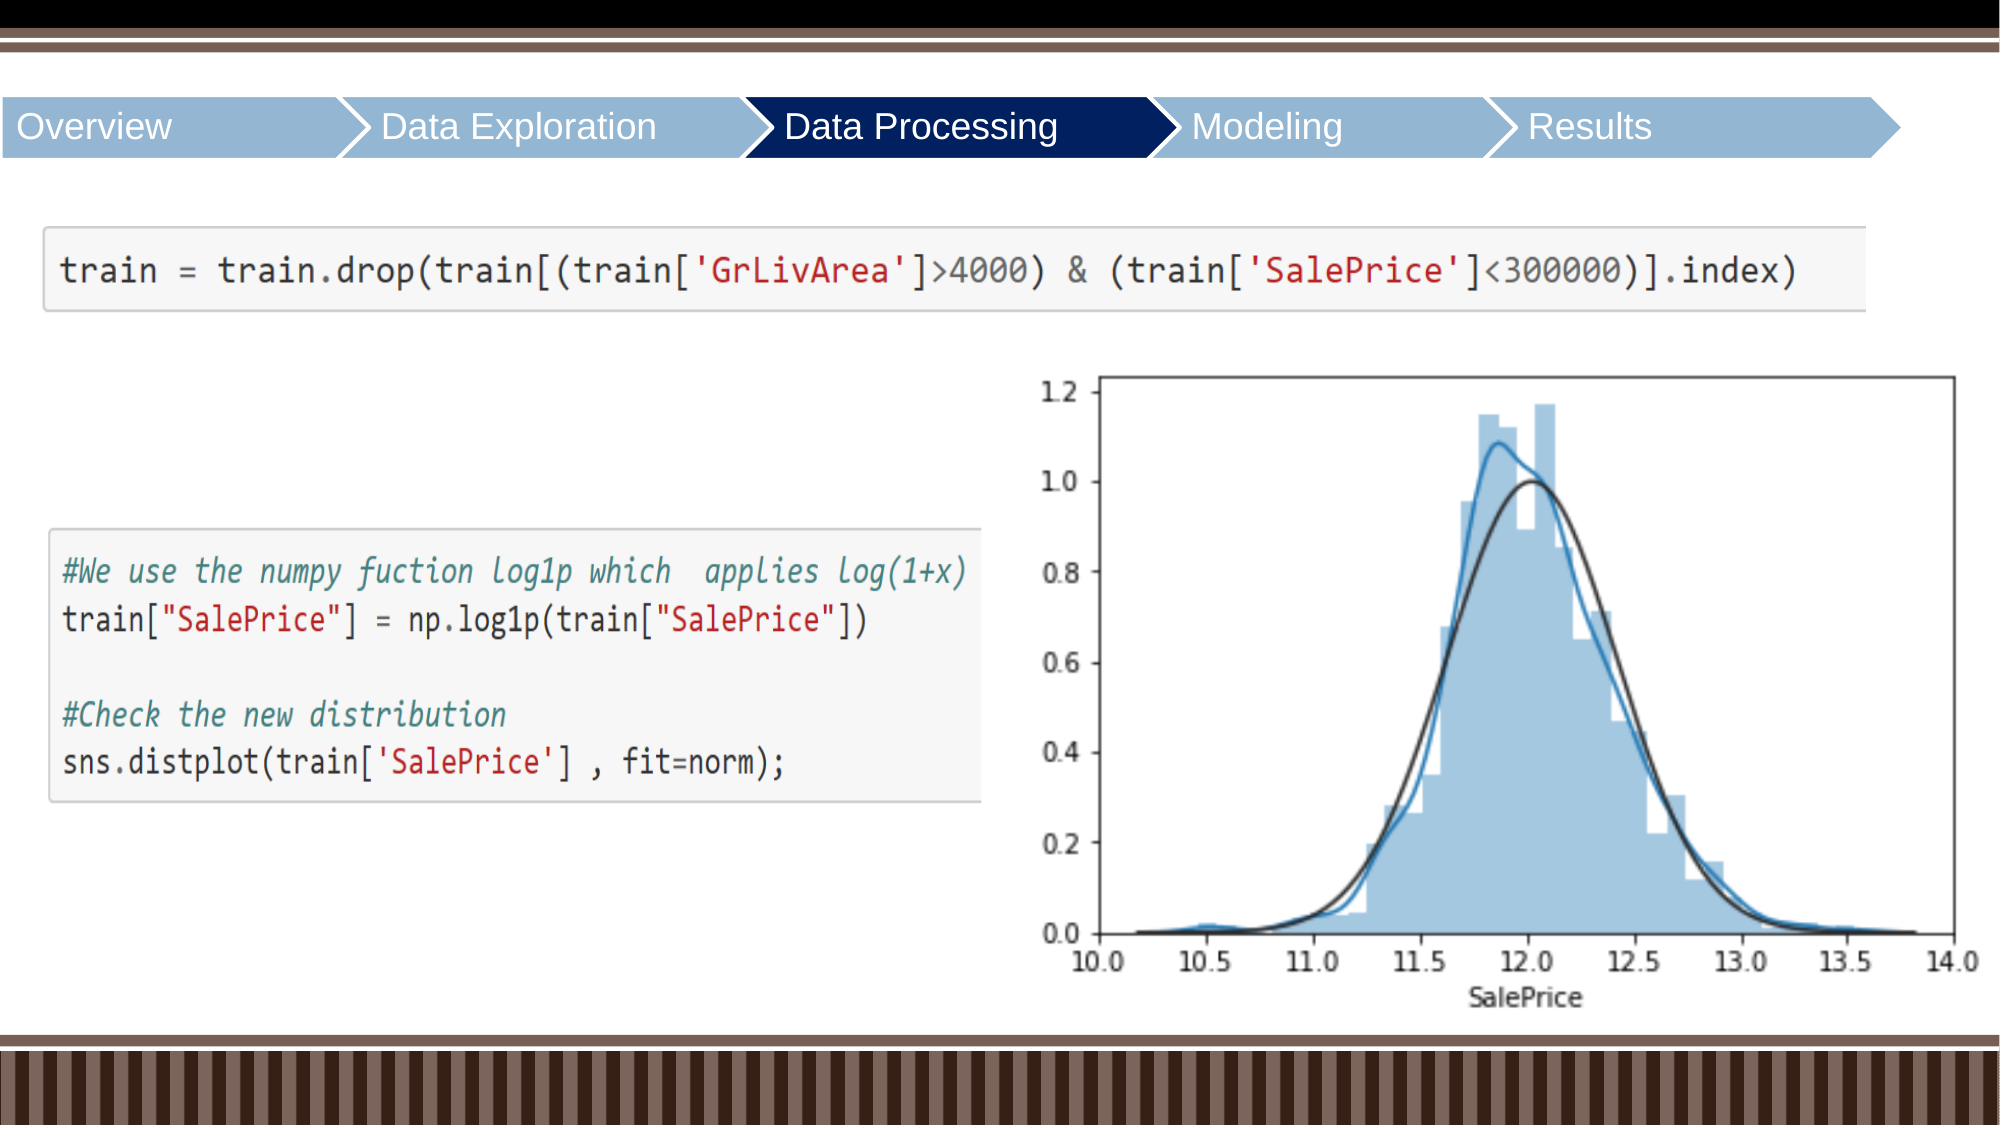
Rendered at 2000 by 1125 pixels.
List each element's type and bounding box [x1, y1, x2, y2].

text_box [0, 94, 1905, 161]
picture [39, 226, 1866, 315]
picture [0, 1051, 2000, 1125]
picture [999, 353, 2000, 1029]
picture [18, 525, 982, 811]
